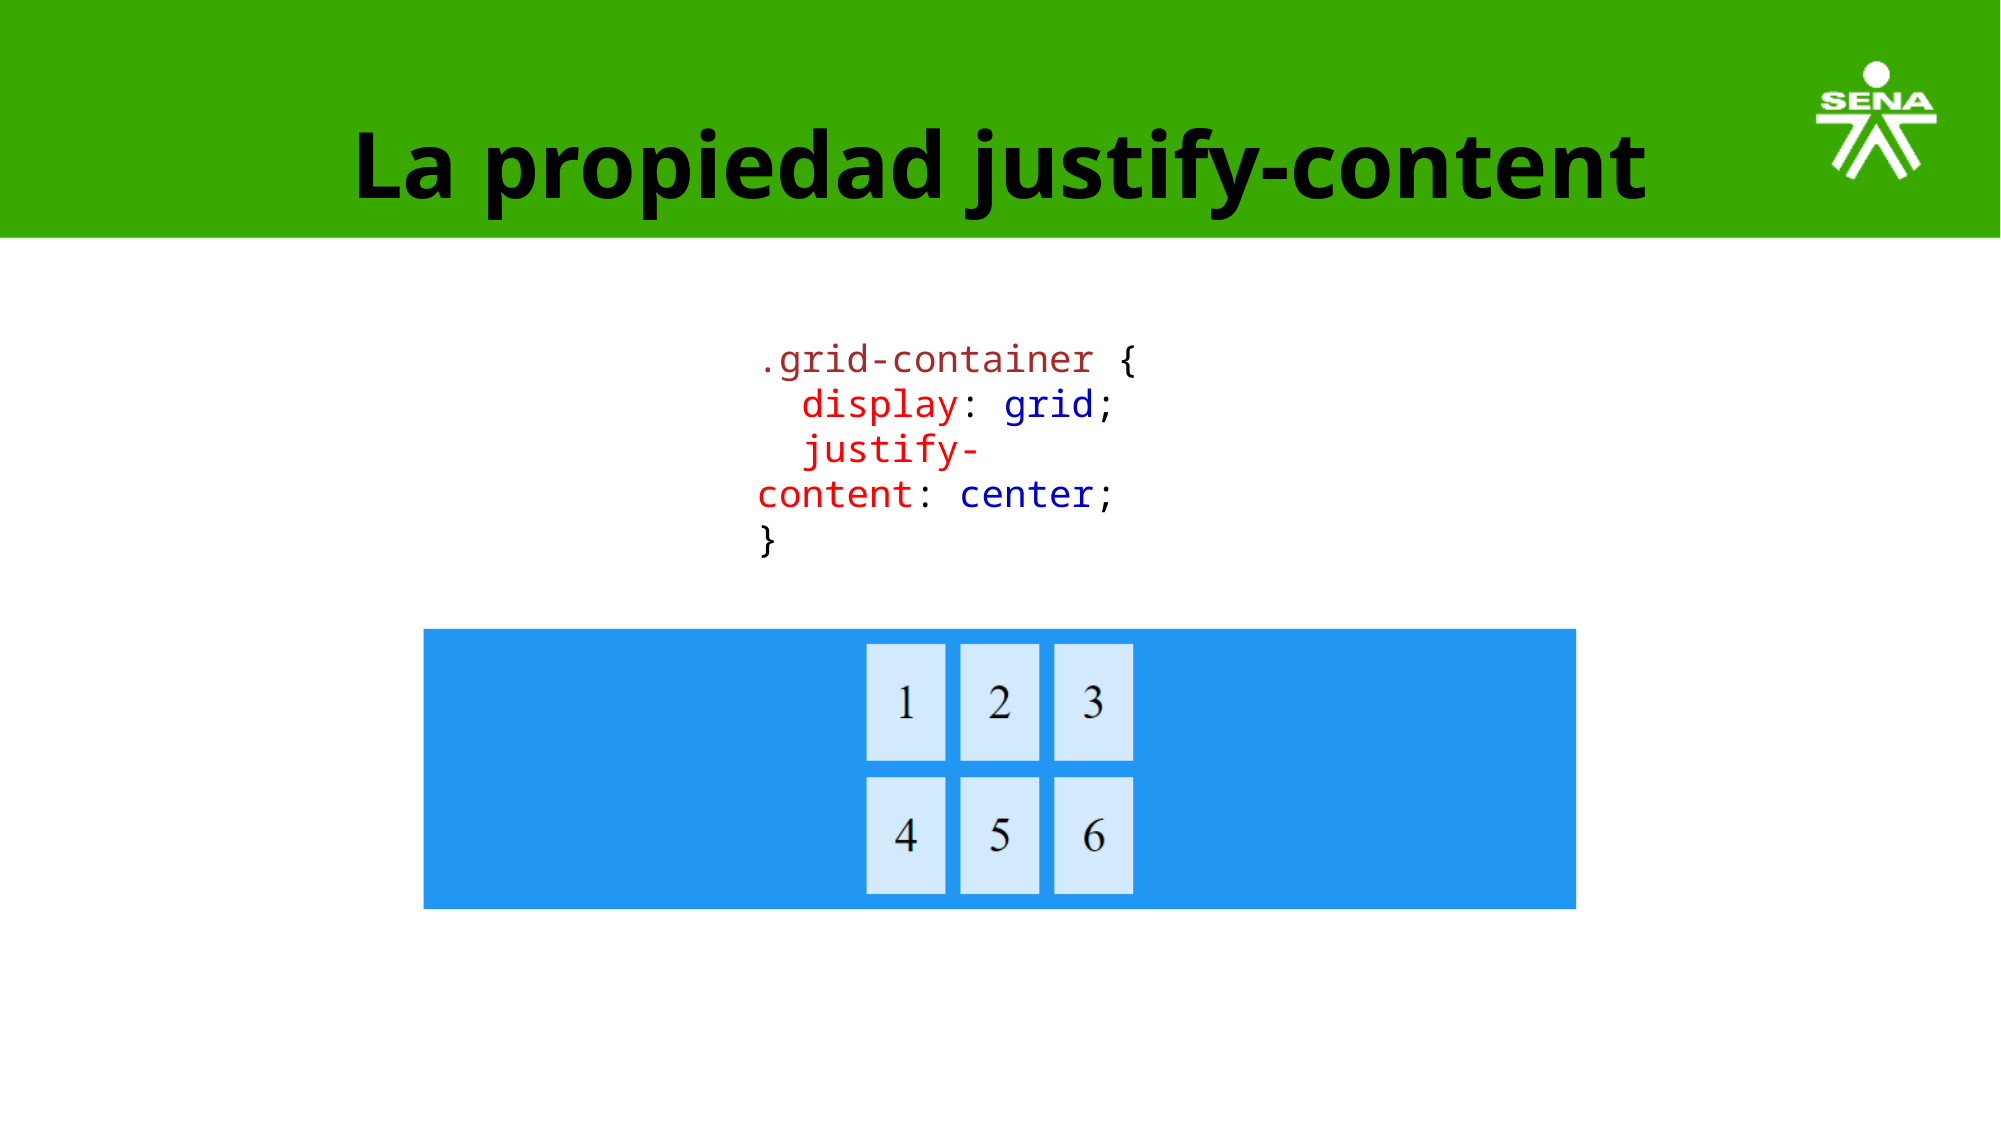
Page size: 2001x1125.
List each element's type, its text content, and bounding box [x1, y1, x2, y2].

picture [0, 0, 2001, 1125]
text_box .grid-container { display: grid; justify-content: center; } [741, 327, 1315, 568]
title La propiedad justify-content [137, 59, 1863, 278]
